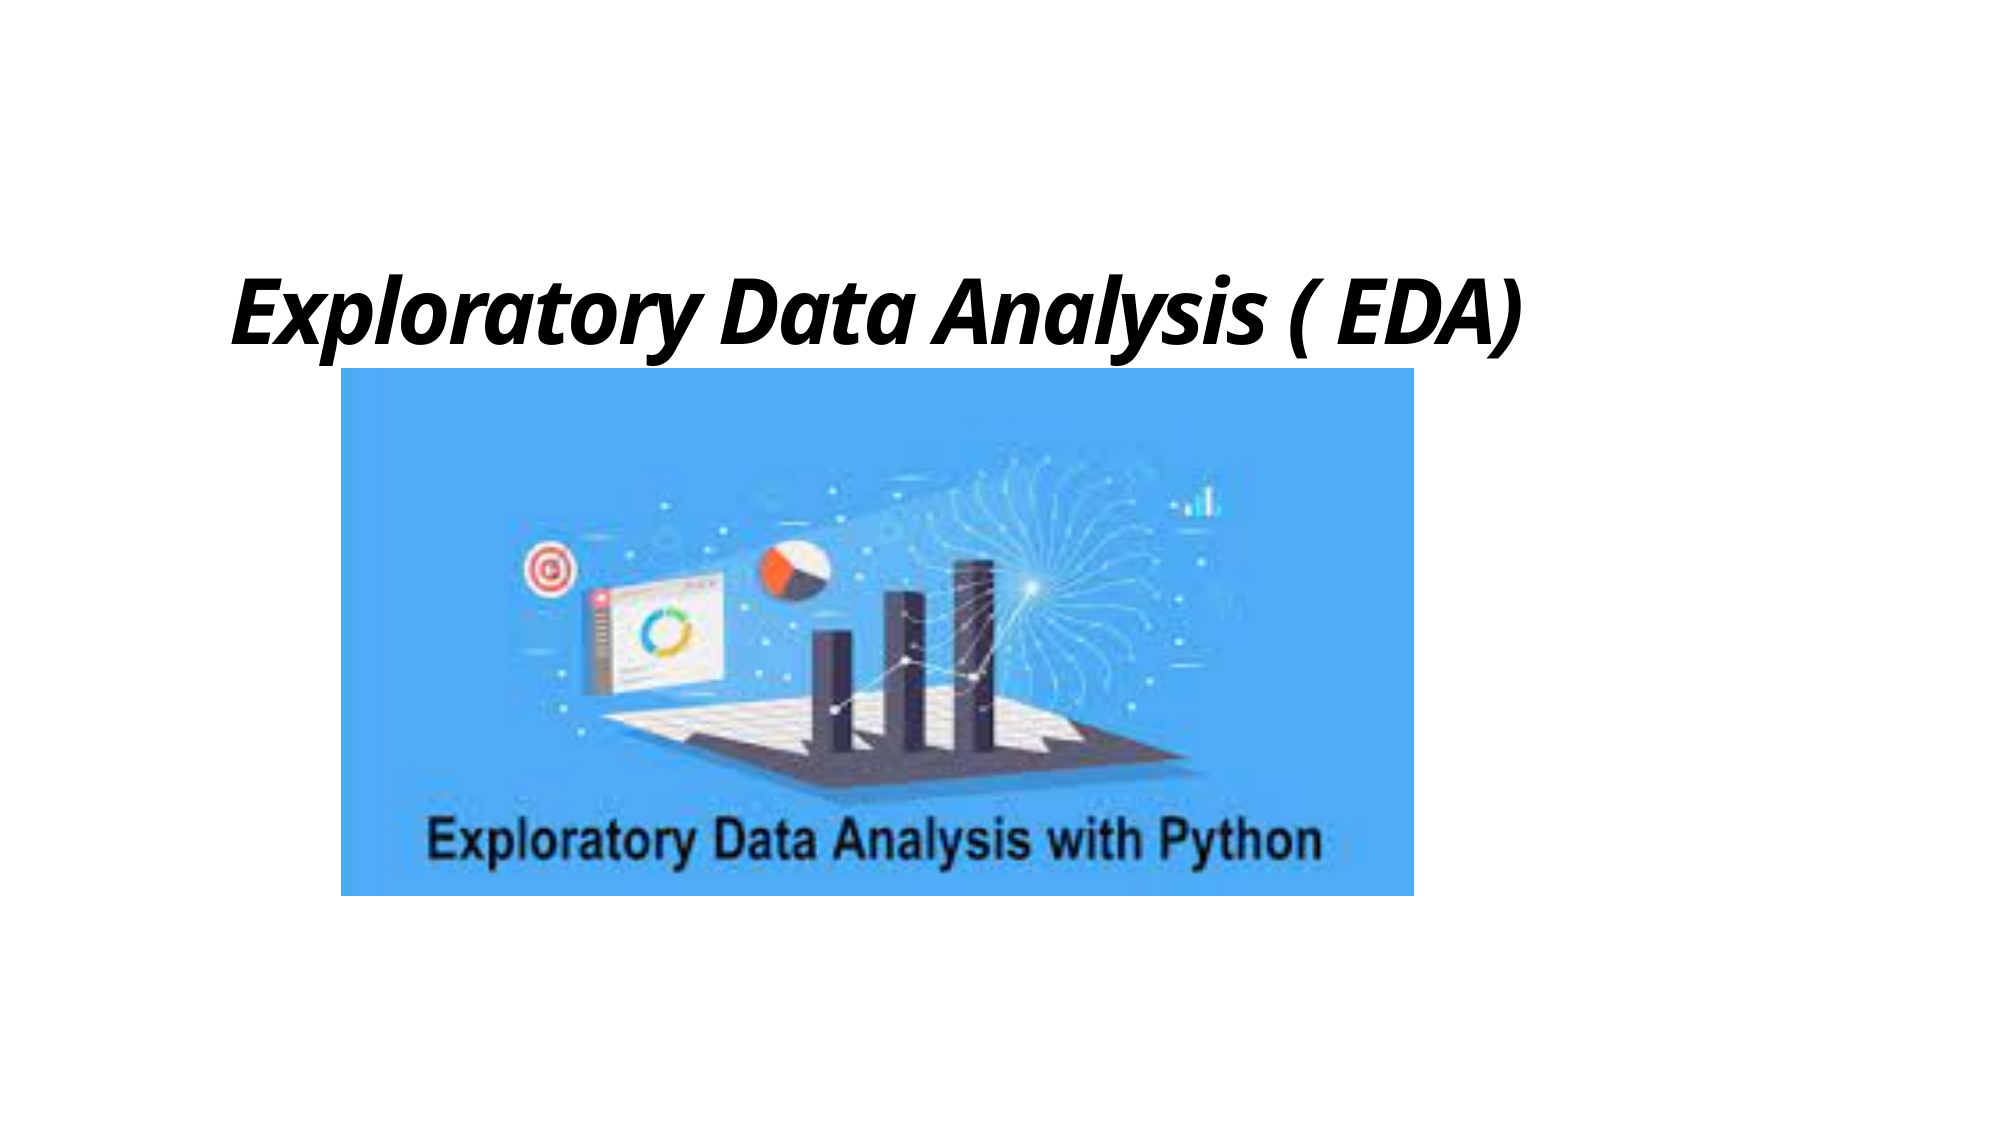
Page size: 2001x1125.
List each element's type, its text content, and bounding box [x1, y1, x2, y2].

picture [341, 368, 1414, 896]
title Exploratory Data Analysis ( EDA) [137, 218, 1618, 411]
